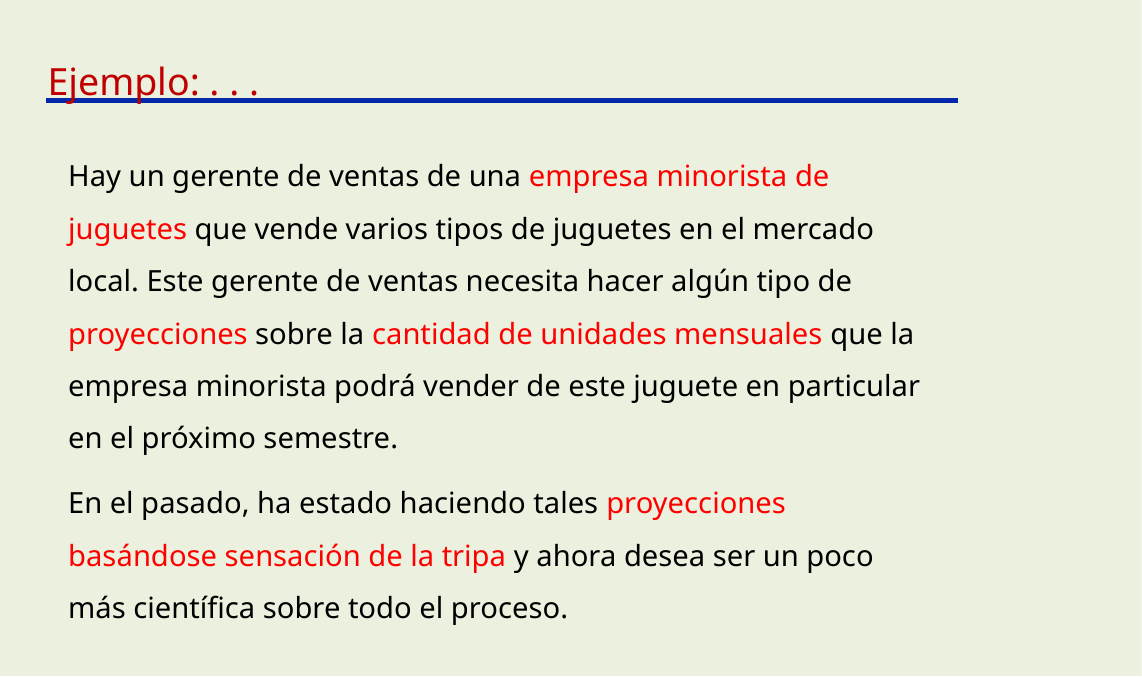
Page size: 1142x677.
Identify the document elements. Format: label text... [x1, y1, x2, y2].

text_box Hay un gerente de ventas de una empresa minorista de juguetes que vende varios tipos de juguetes en el mercado local. Este gerente de ventas necesita hacer algún tipo de proyecciones sobre la cantidad de unidades mensuales que la empresa minorista podrá vender de este juguete en particular en el próximo semestre. En el pasado, ha estado haciendo tales proyecciones basándose sensación de la tripa y ahora desea ser un poco más científica sobre todo el proceso. [65, 138, 939, 625]
text_box Ejemplo: . . . [32, 50, 274, 111]
